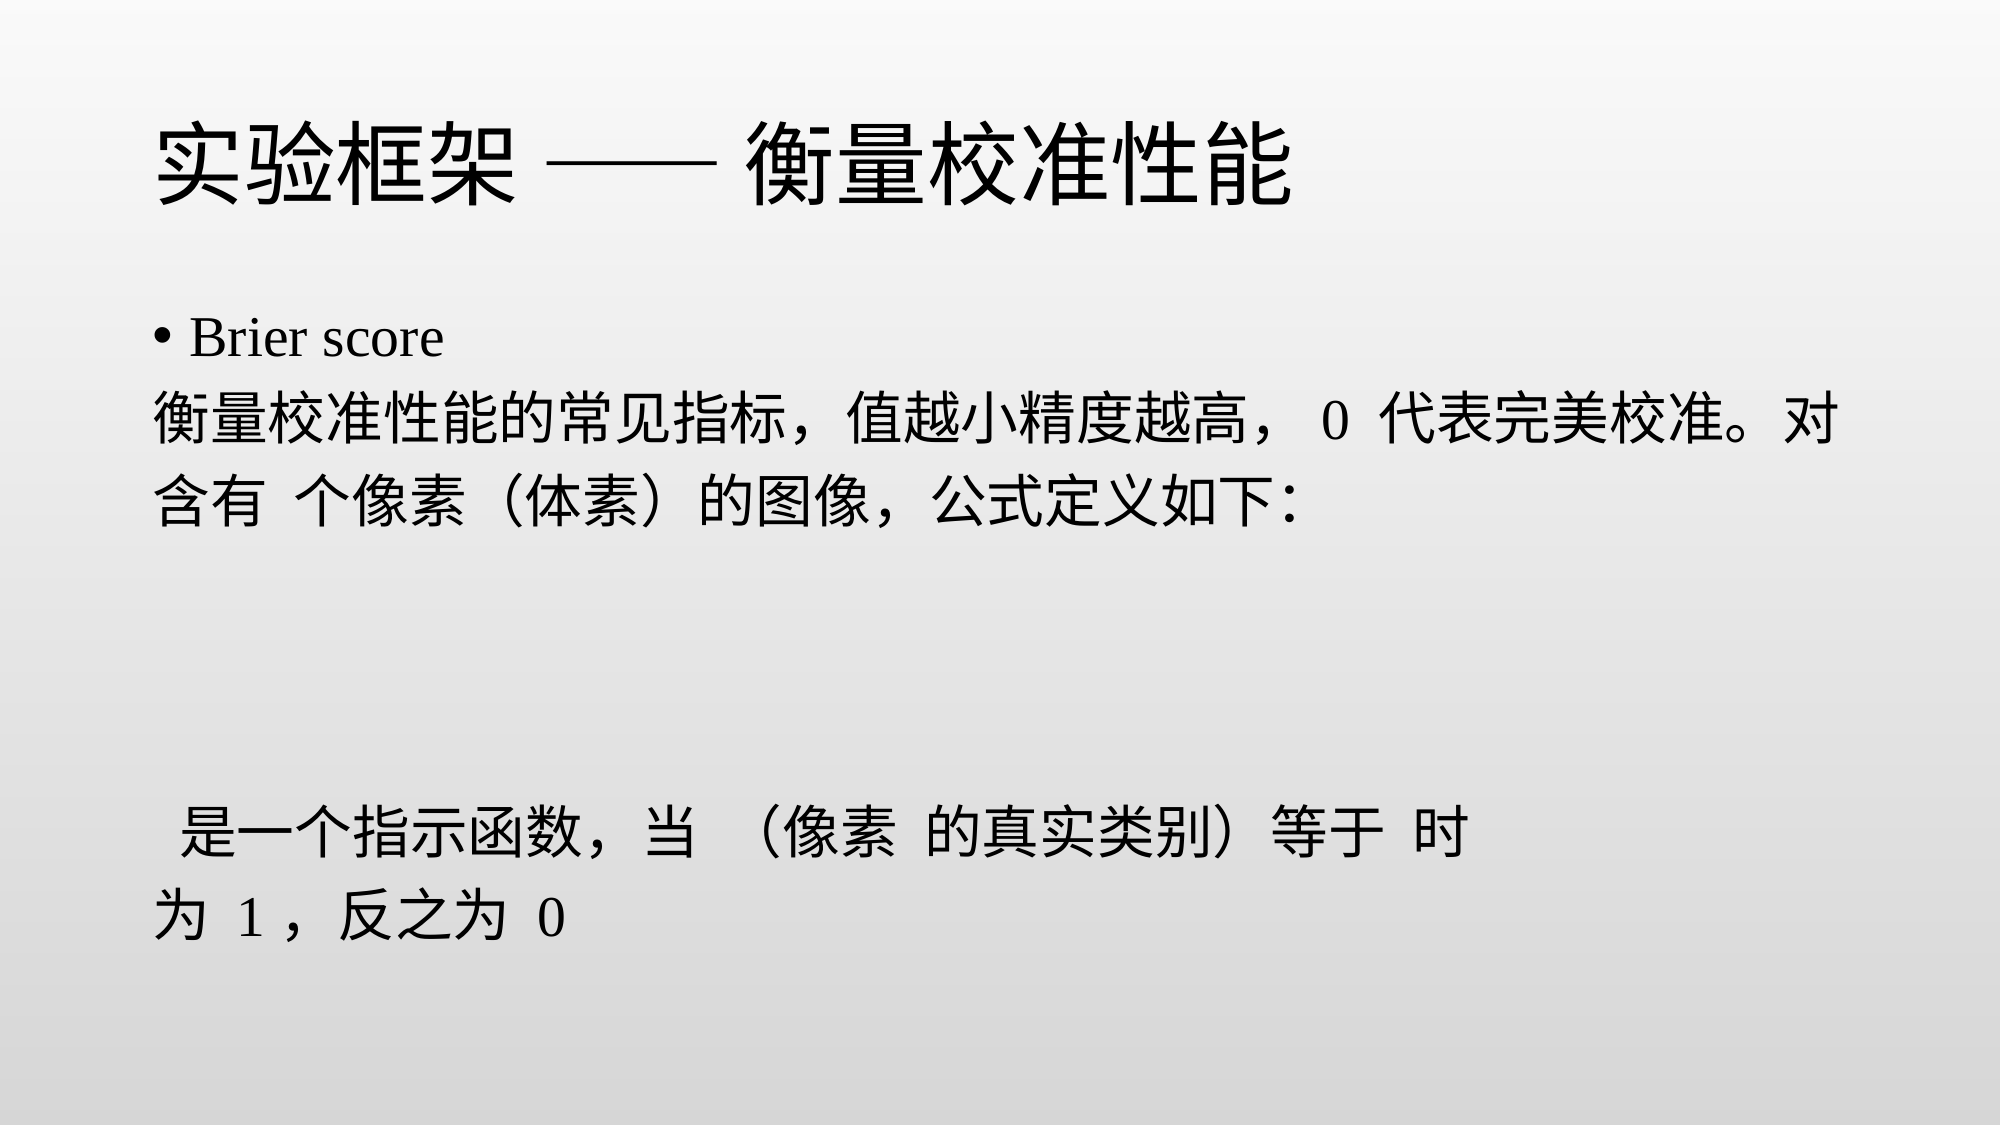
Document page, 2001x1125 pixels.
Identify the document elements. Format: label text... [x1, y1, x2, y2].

title 实验框架 —— 衡量校准性能 [137, 59, 1863, 278]
